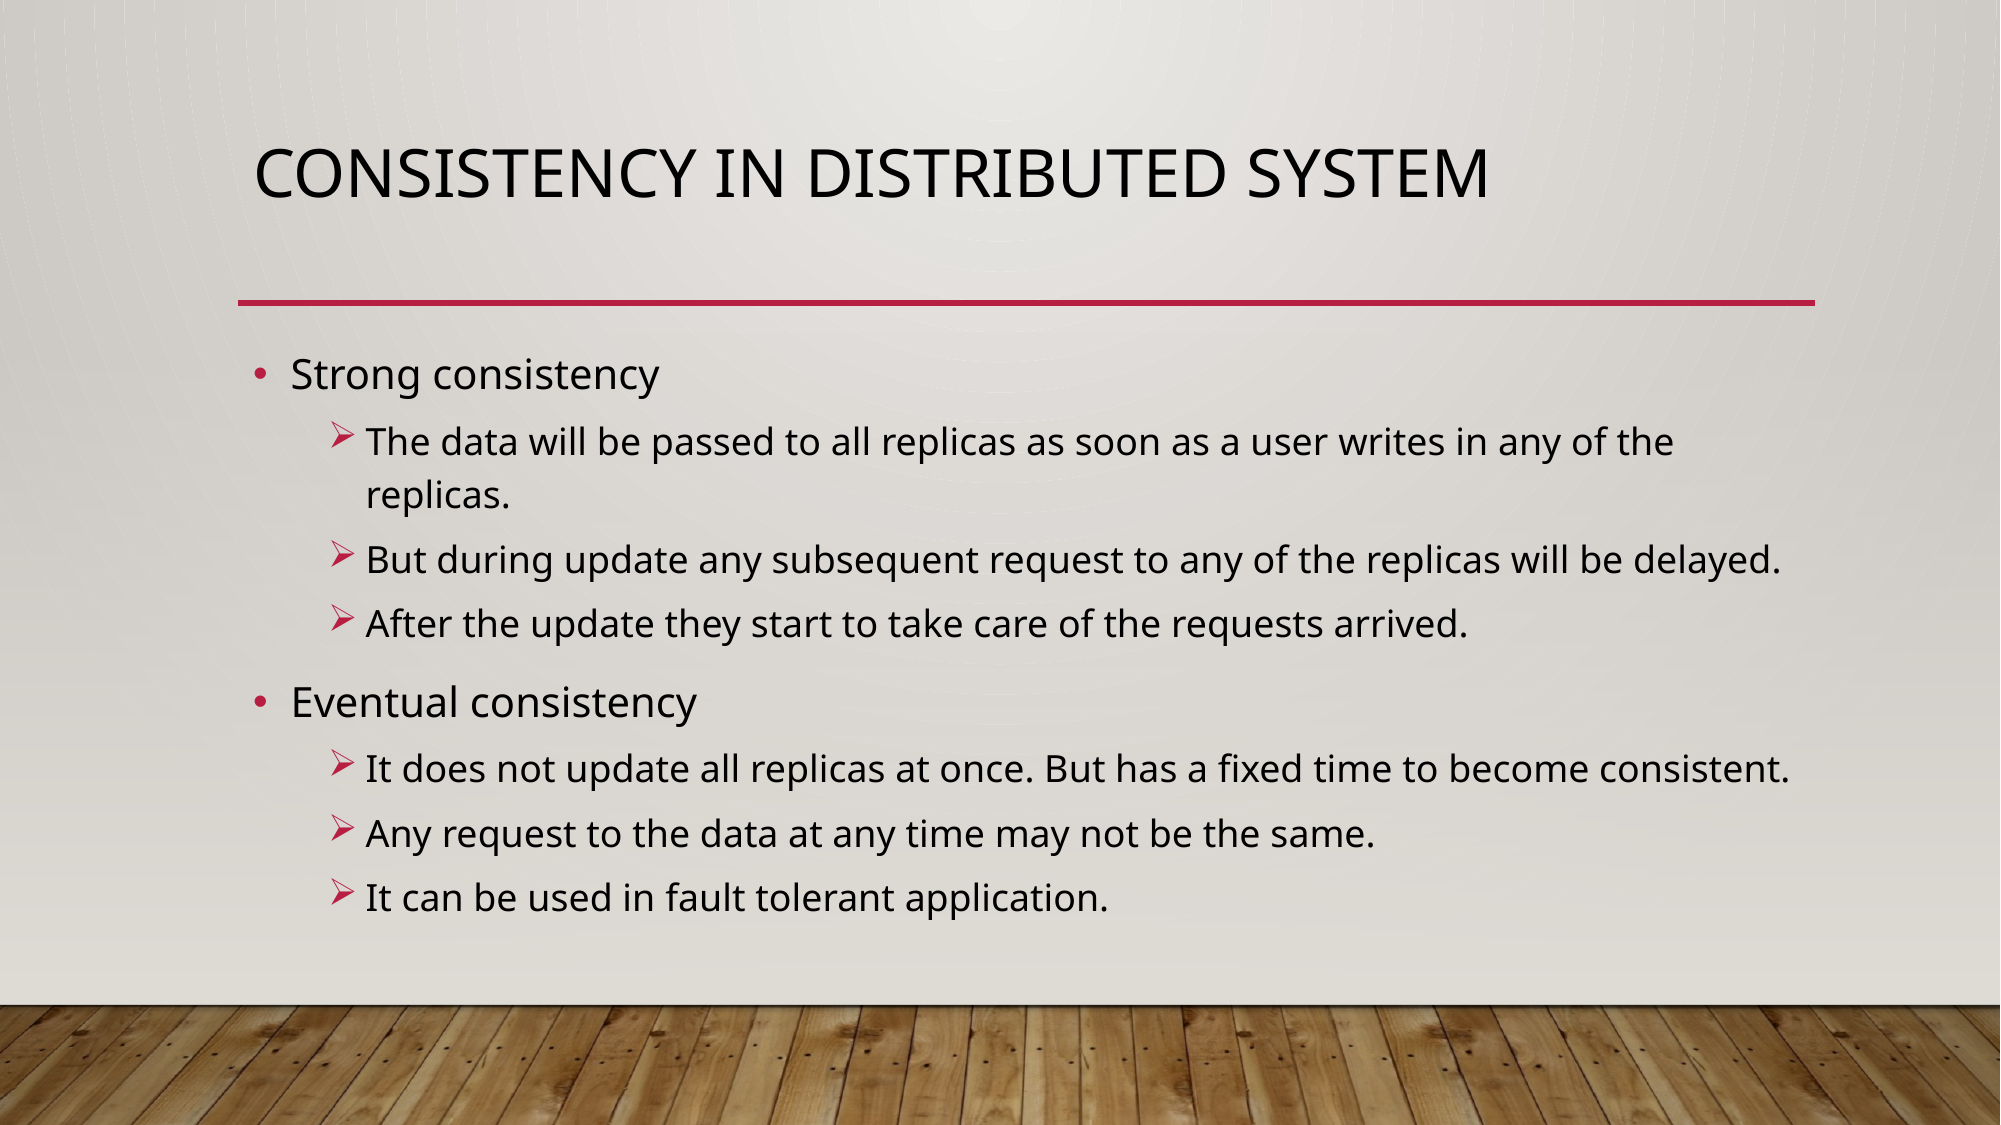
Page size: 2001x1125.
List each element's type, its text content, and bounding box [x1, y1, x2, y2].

list Strong consistency The data will be passed to all replicas as soon as a user writes in any of the replicas. But during update any subsequent request to any of the replicas will be delayed. After the update they start to take care of the requests arrived. Eventual consistency It does not update all replicas at once. But has a fixed time to become consistent. Any request to the data at any time may not be the same. It can be used in fault tolerant application. [238, 330, 1814, 897]
title consistency in distributed system [238, 131, 1814, 305]
picture [0, 1005, 2000, 1125]
